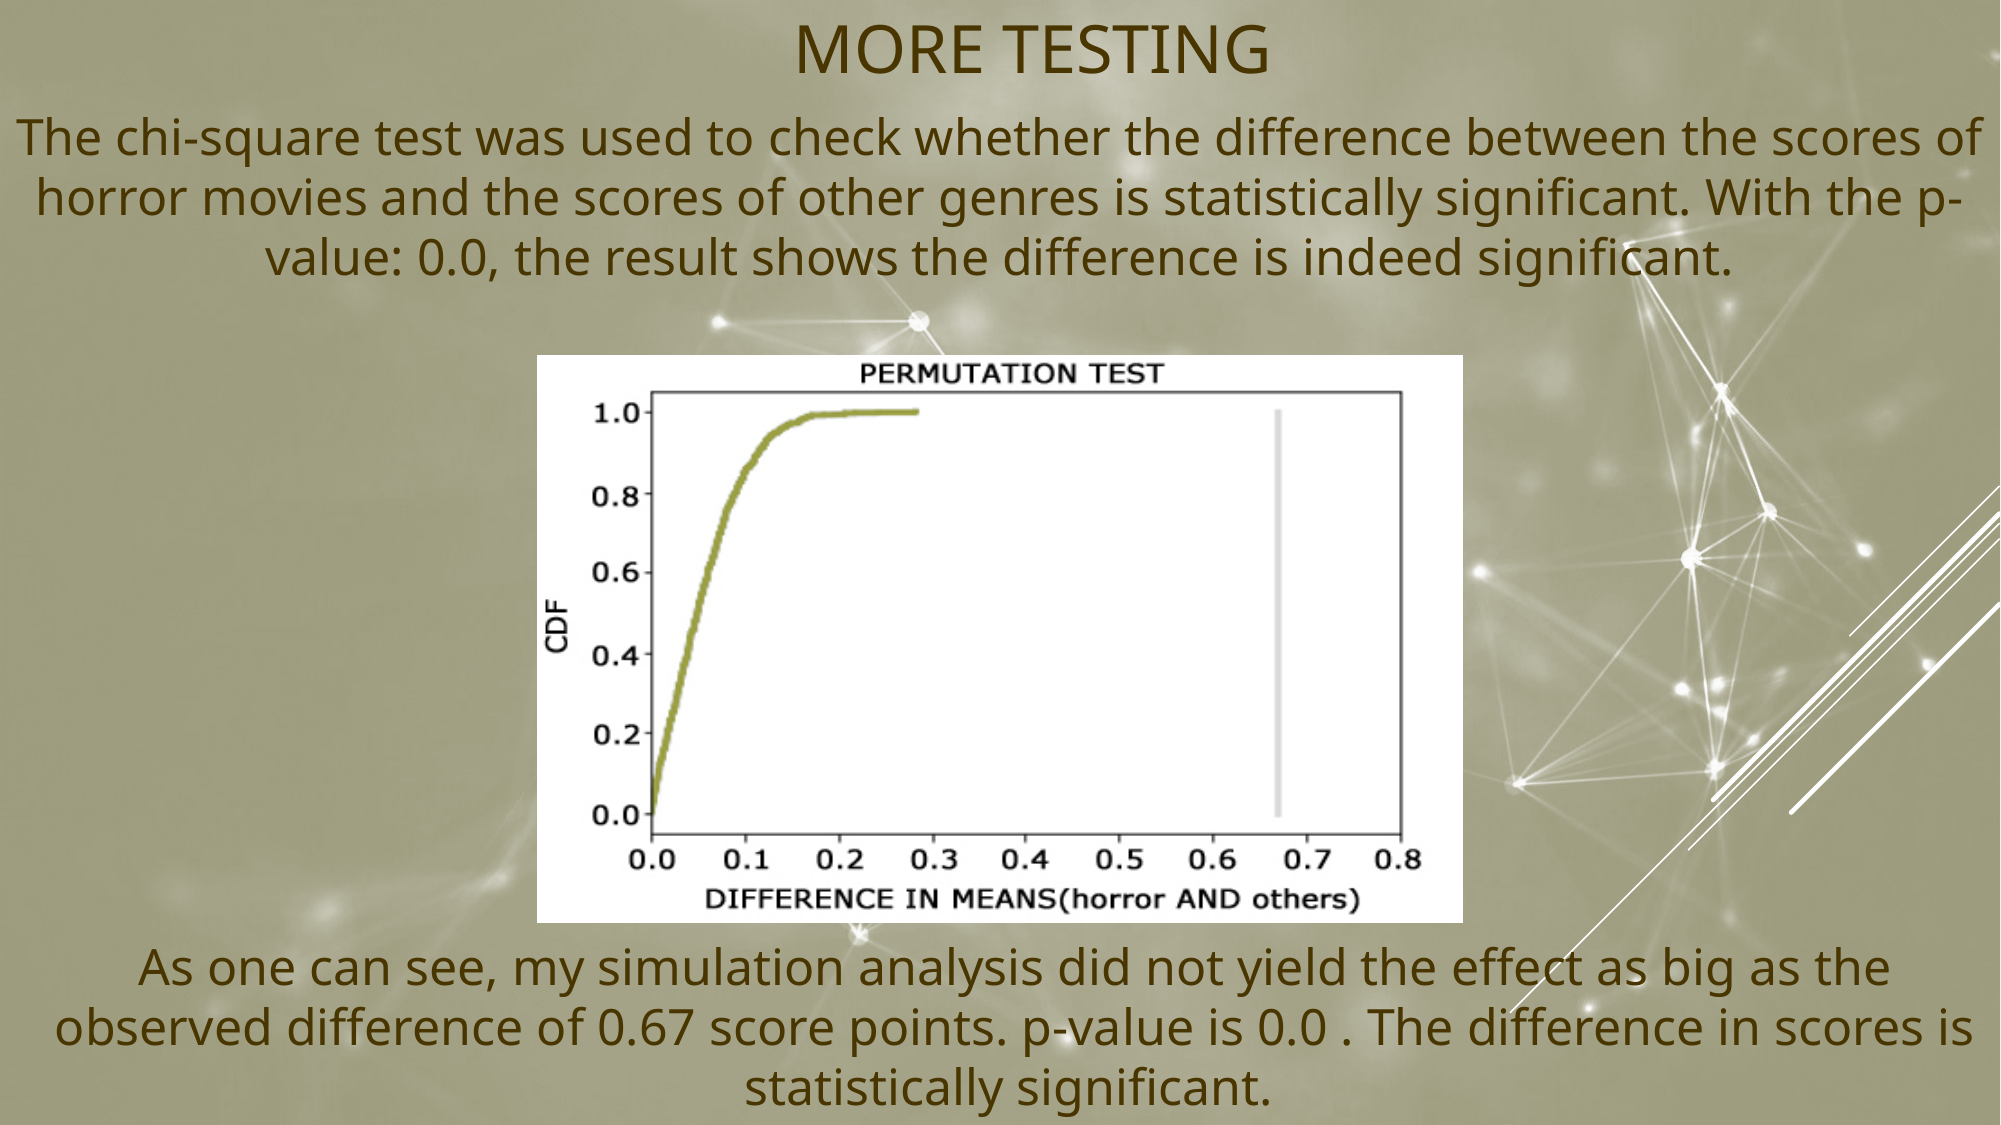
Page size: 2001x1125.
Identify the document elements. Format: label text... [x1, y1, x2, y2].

text_box The chi-square test was used to check whether the difference between the scores of horror movies and the scores of other genres is statistically significant. With the p-value: 0.0, the result shows the difference is indeed significant. [0, 98, 2000, 293]
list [537, 355, 1463, 924]
text_box As one can see, my simulation analysis did not yield the effect as big as the observed difference of 0.67 score points. p-value is 0.0 . The difference in scores is statistically significant. [15, 928, 2000, 1124]
text_box MORE TESTING [503, 0, 1563, 95]
picture [0, 0, 2001, 1125]
